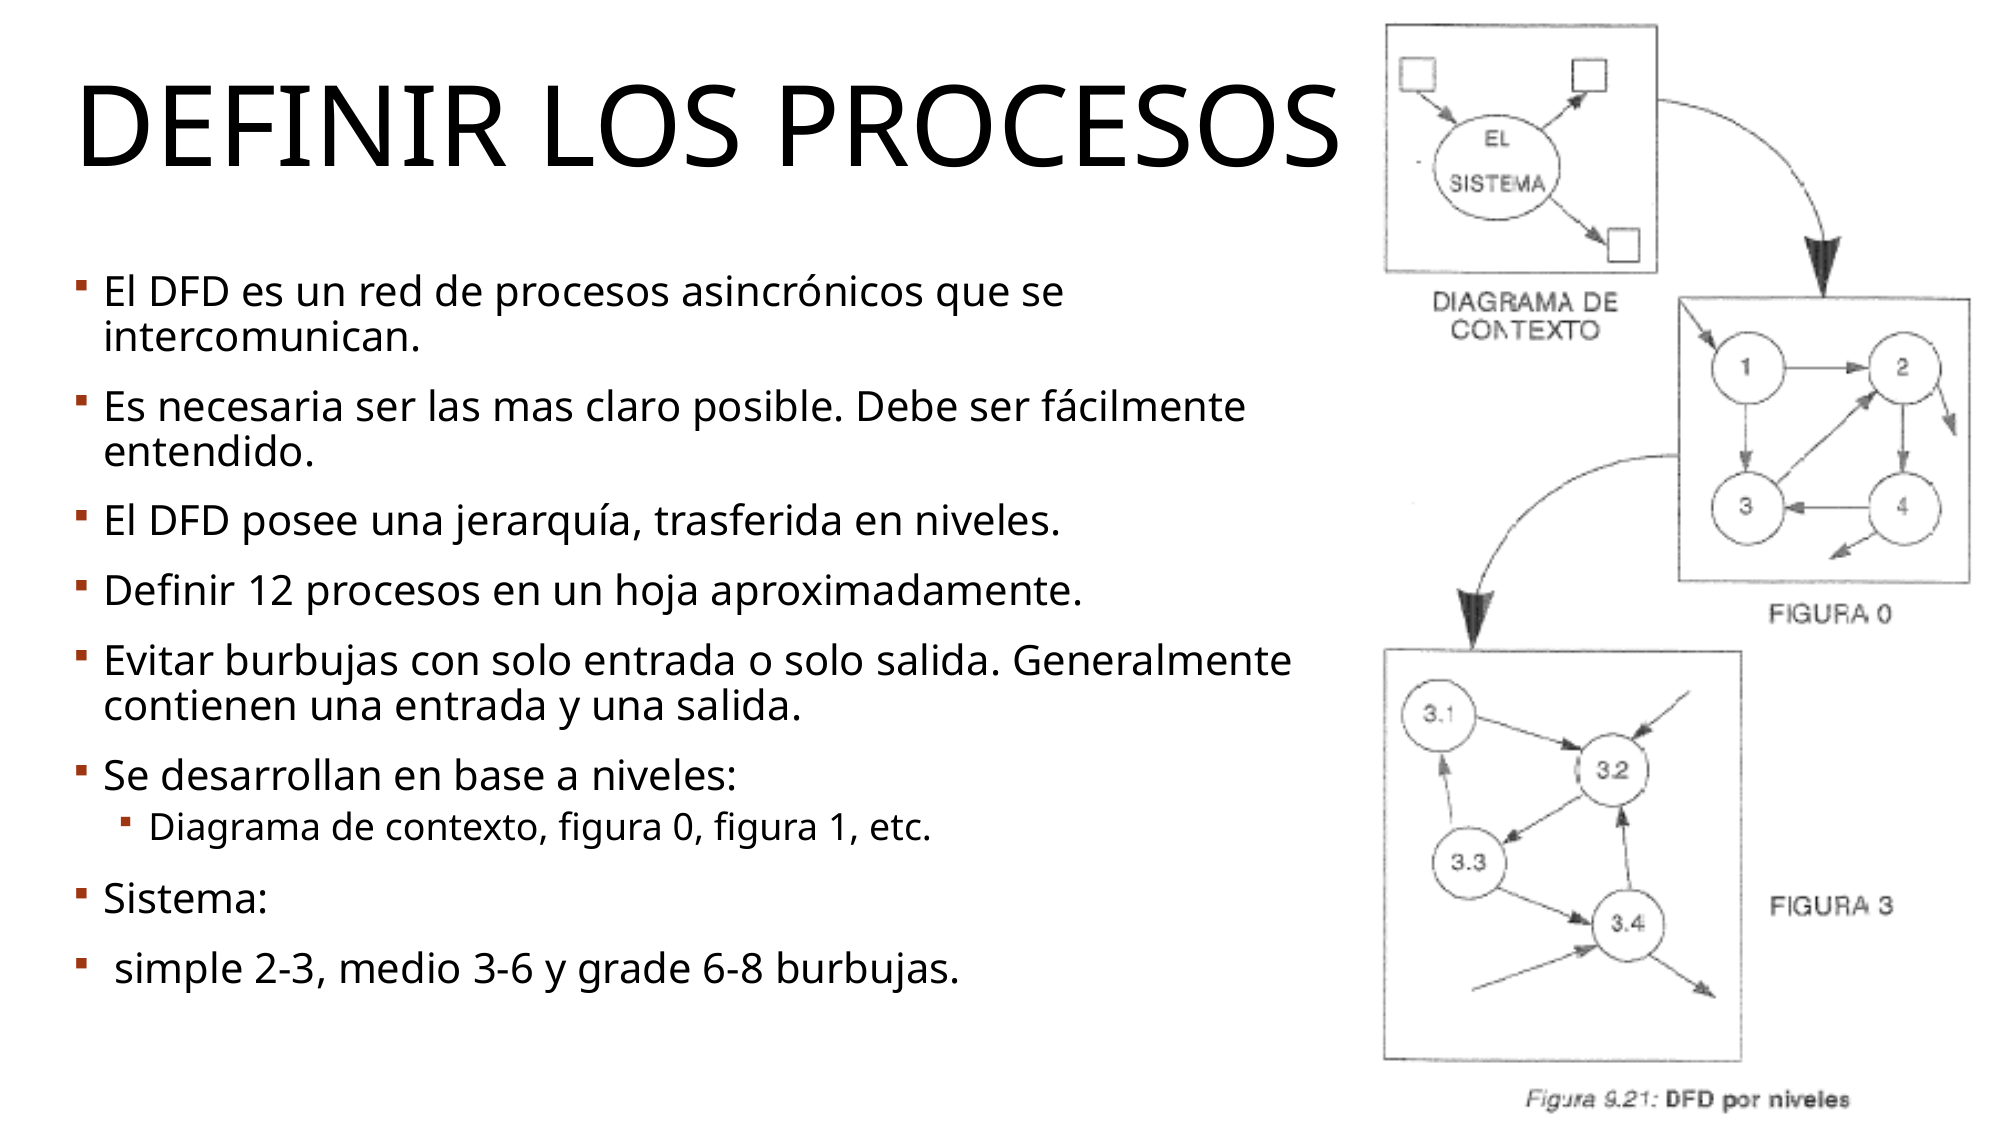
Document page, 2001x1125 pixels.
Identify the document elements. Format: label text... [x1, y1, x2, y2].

picture [1375, 11, 1980, 1125]
title Definir los procesos [58, 33, 1374, 228]
list El DFD es un red de procesos asincrónicos que se intercomunican. Es necesaria ser las mas claro posible. Debe ser fácilmente entendido. El DFD posee una jerarquía, trasferida en niveles. Definir 12 procesos en un hoja aproximadamente. Evitar burbujas con solo entrada o solo salida. Generalmente contienen una entrada y una salida. Se desarrollan en base a niveles: Diagrama de contexto, figura 0, figura 1, etc. Sistema: simple 2-3, medio 3-6 y grade 6-8 burbujas. [58, 262, 1374, 1099]
